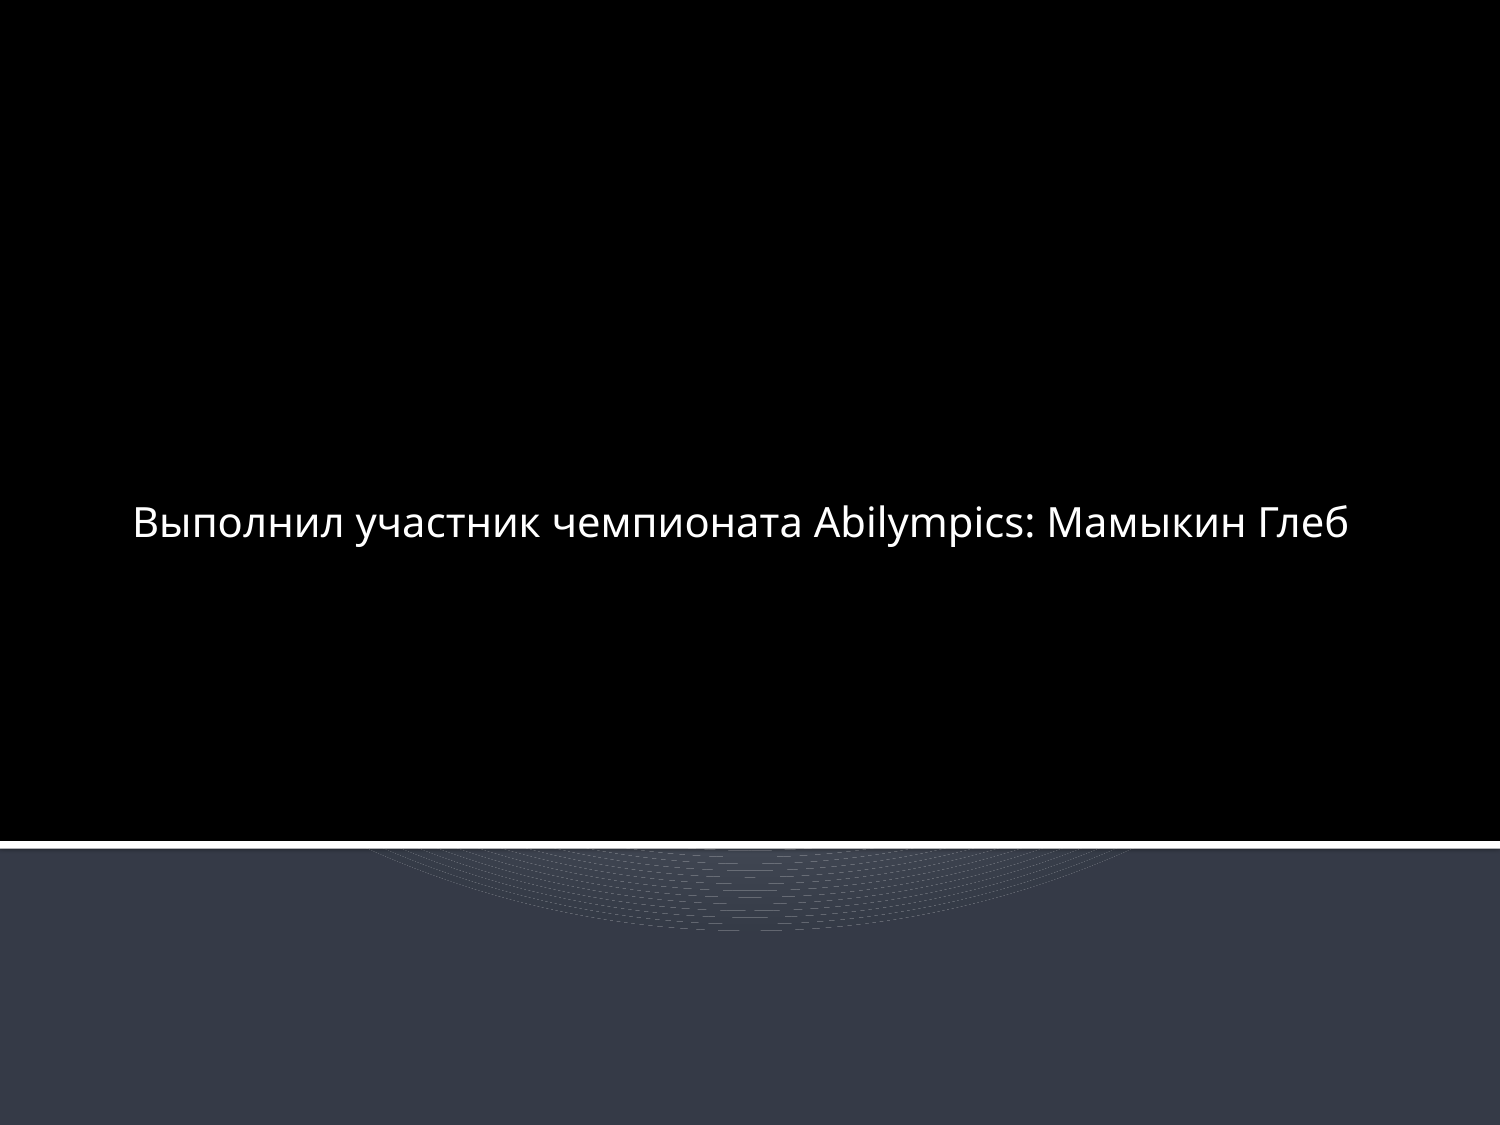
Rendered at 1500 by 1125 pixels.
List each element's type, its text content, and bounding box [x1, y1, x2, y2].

subtitle Выполнил участник чемпионата Abilympics: Мамыкин Глеб [112, 299, 1438, 546]
